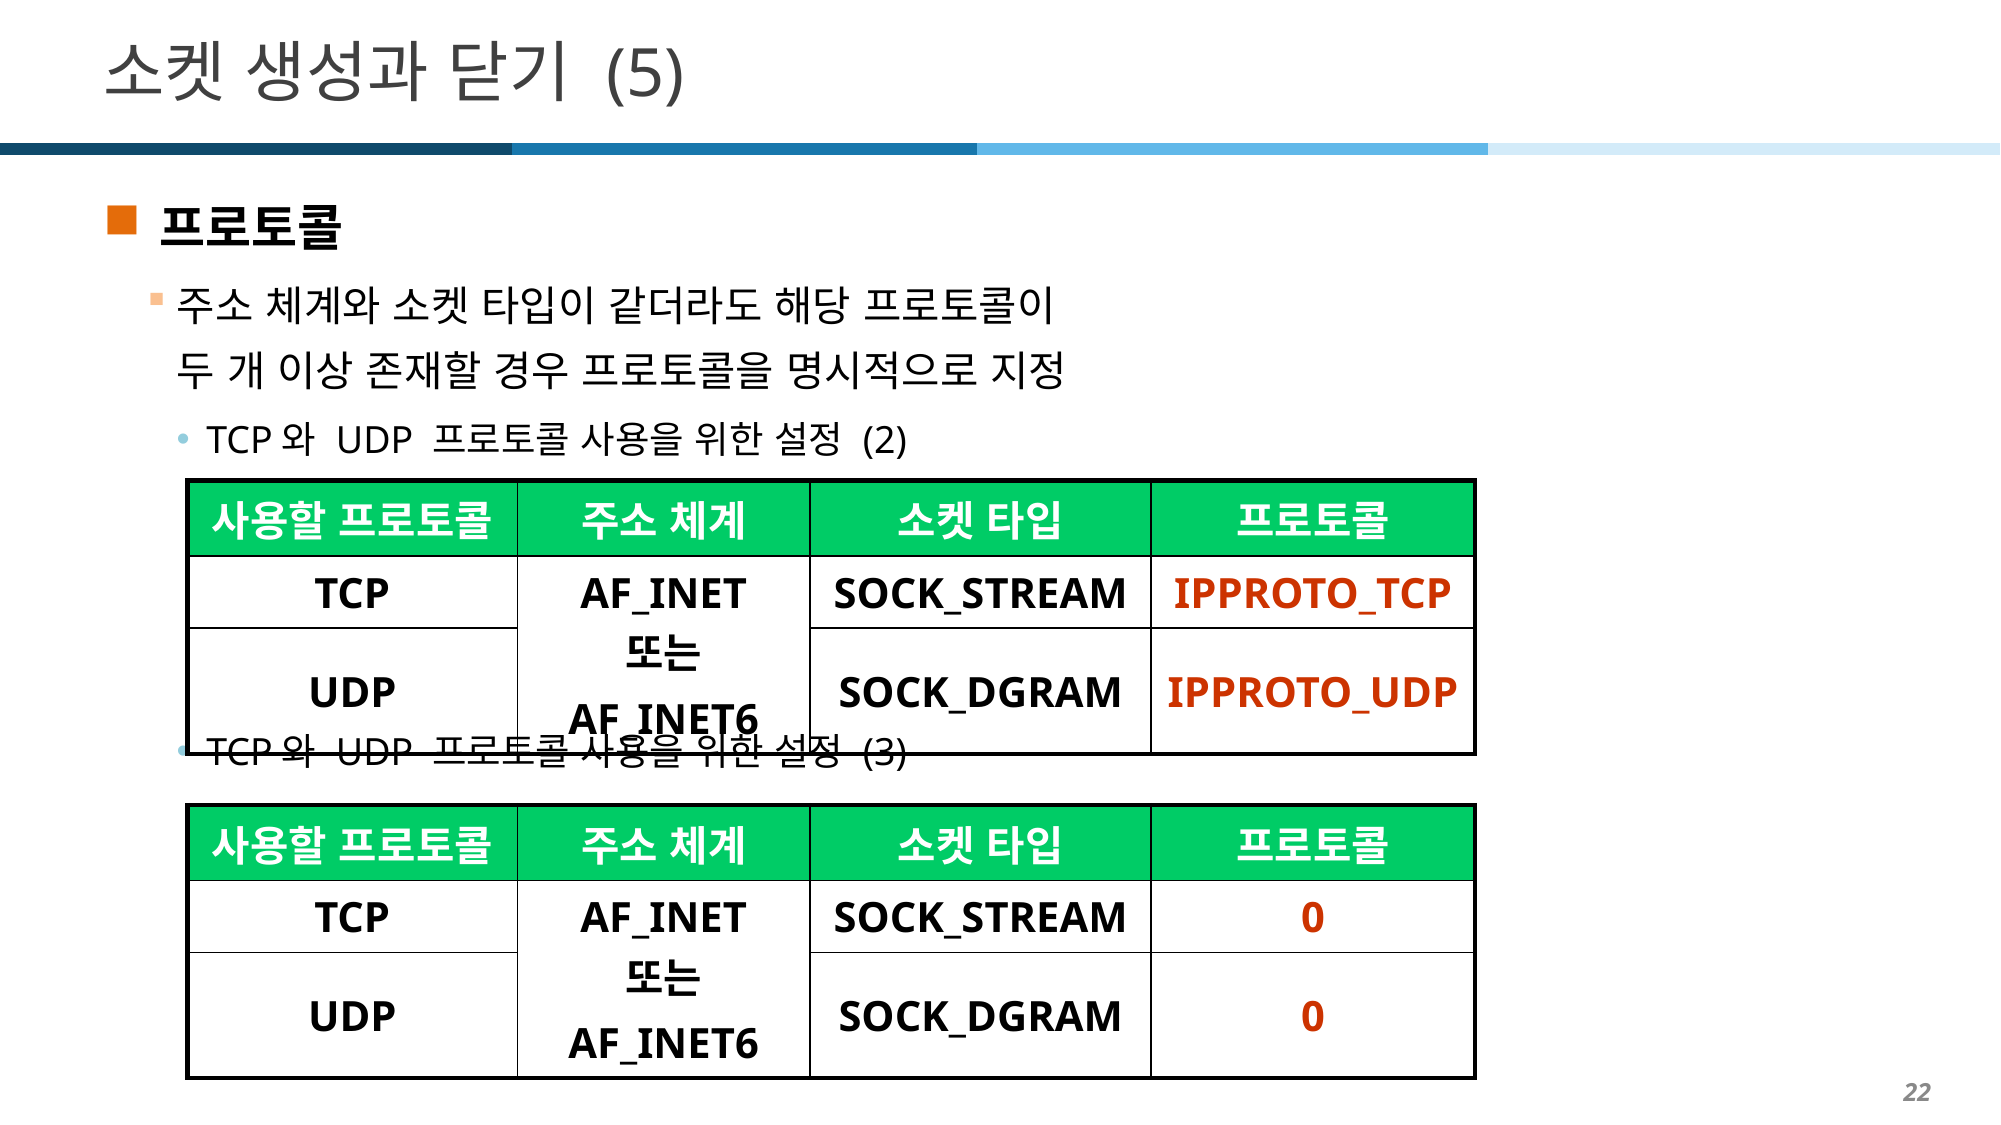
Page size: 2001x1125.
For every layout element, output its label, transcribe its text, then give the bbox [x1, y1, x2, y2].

table_cell UDP [190, 953, 517, 1076]
table_cell TCP [190, 881, 517, 952]
table_cell SOCK_STREAM [811, 881, 1150, 952]
list 프로토콜 주소 체계와 소켓 타입이 같더라도 해당 프로토콜이 두 개 이상 존재할 경우 프로토콜을 명시적으로 지정 TCP와 UDP 프로토콜 사용을 위한 설정 (2) TCP와 UDP 프로토콜 사용을 위한 설정 (3) [88, 176, 1920, 1083]
table_cell SOCK_DGRAM [811, 629, 1150, 752]
table_cell IPPROTO_TCP [1152, 557, 1473, 627]
table_cell SOCK_DGRAM [811, 953, 1150, 1076]
table_cell 0 [1152, 953, 1473, 1076]
table_header 프로토콜 [1152, 807, 1473, 880]
table_cell 0 [1152, 881, 1473, 952]
table_cell UDP [190, 629, 517, 752]
table_header 사용할 프로토콜 [190, 483, 517, 555]
table_header 사용할 프로토콜 [190, 807, 517, 880]
table_header 소켓 타입 [811, 807, 1150, 880]
table_header 소켓 타입 [811, 483, 1150, 555]
table_cell IPPROTO_UDP [1152, 629, 1473, 752]
table_header 주소 체계 [518, 807, 809, 880]
table_cell TCP [190, 557, 517, 627]
table_cell AF_INET 또는 AF_INET6 [518, 881, 809, 1076]
table_header 주소 체계 [518, 483, 809, 555]
table_cell SOCK_STREAM [811, 557, 1150, 627]
title 소켓 생성과 닫기 (5) [88, 19, 1920, 121]
table_cell AF_INET 또는 AF_INET6 [518, 557, 809, 752]
table_header 프로토콜 [1152, 483, 1473, 555]
